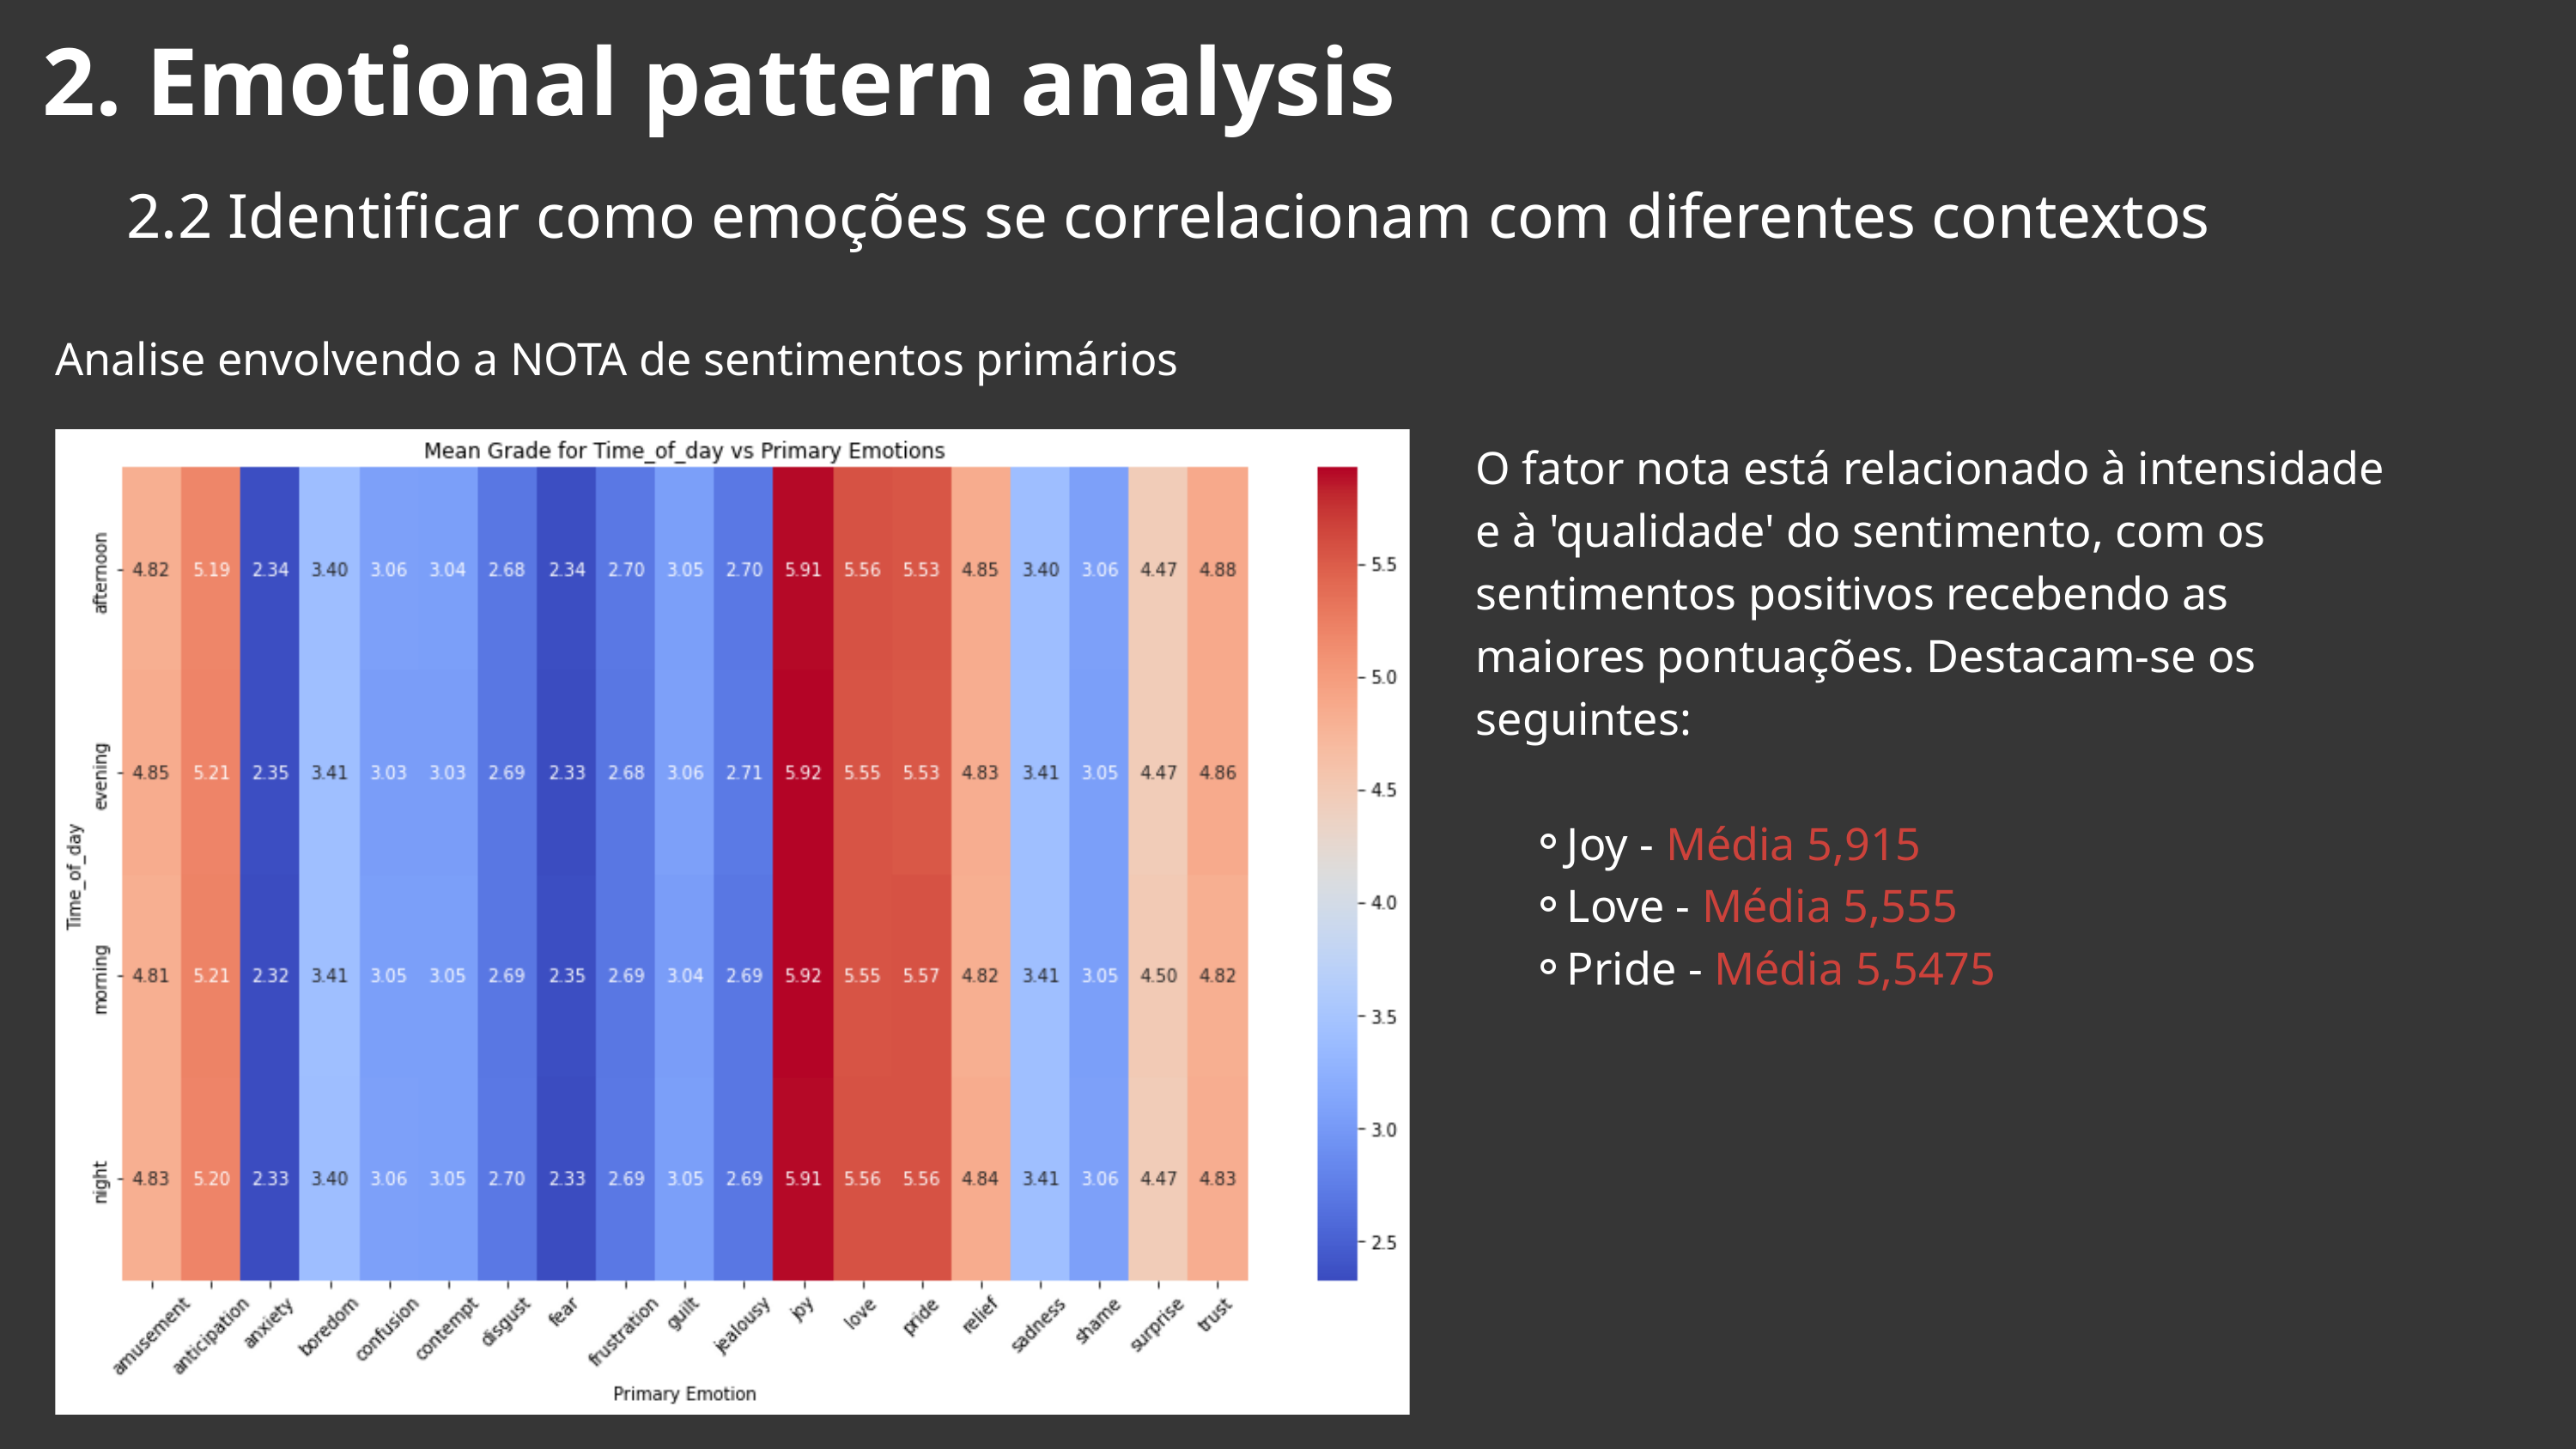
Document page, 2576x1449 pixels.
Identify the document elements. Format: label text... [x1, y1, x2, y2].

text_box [55, 429, 1410, 1416]
text_box 2. Emotional pattern analysis [0, 3, 1439, 135]
text_box 2.2 Identificar como emoções se correlacionam com diferentes contextos [28, 165, 2326, 251]
text_box O fator nota está relacionado à intensidade e à 'qualidade' do sentimento, com os sentimentos positivos recebendo as maiores pontuações. Destacam-se os seguintes: Joy - Média 5,915 Love - Média 5,555 Pride - Média 5,5475 [1475, 431, 2406, 995]
text_box Analise envolvendo a NOTA de sentimentos primários [55, 322, 1337, 385]
